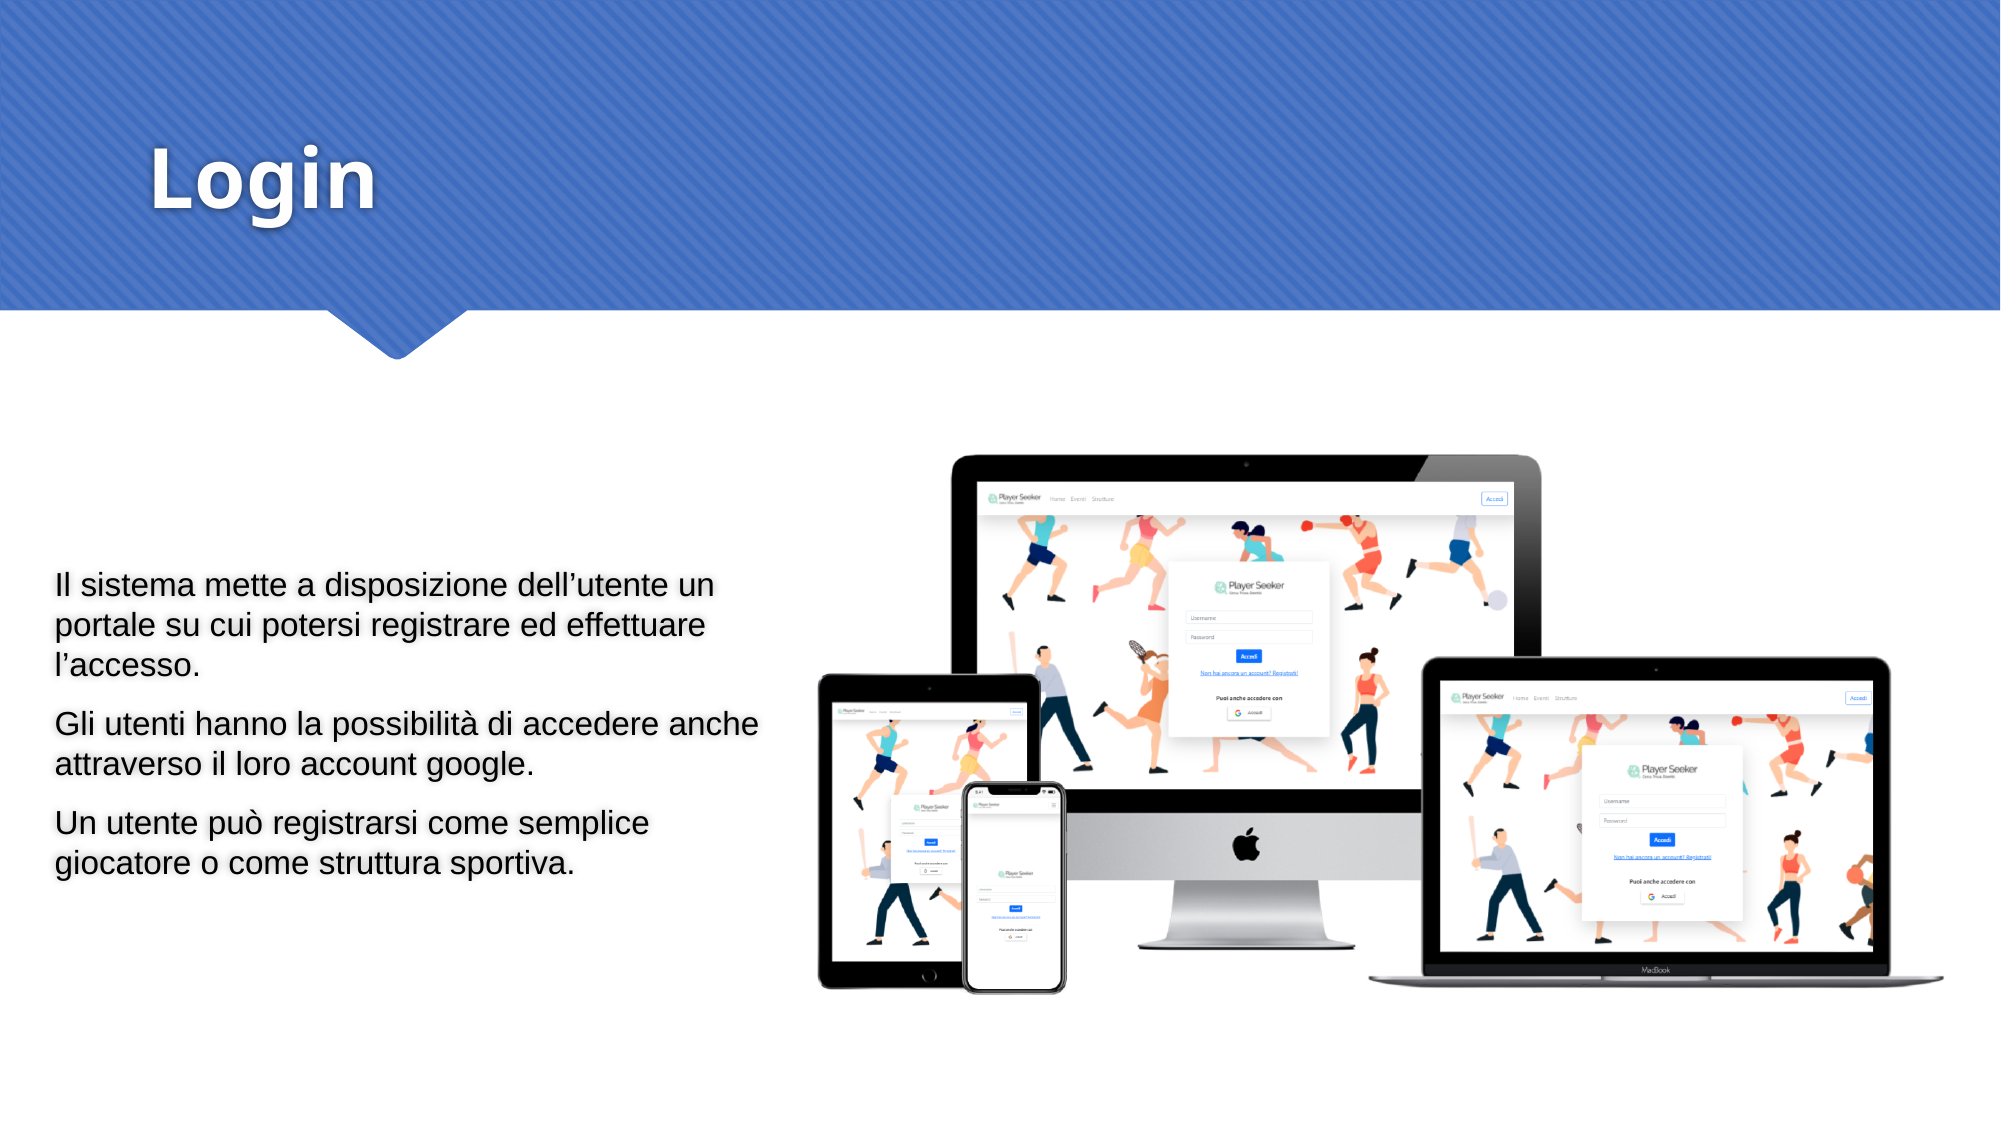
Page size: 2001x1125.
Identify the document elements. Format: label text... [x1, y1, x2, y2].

picture [791, 423, 1982, 1030]
title Login [132, 73, 1868, 233]
list Il sistema mette a disposizione dell’utente un portale su cui potersi registrare ed effettuare l’accesso. Gli utenti hanno la possibilità di accedere anche attraverso il loro account google. Un utente può registrarsi come semplice giocatore o come struttura sportiva. [39, 406, 792, 1038]
